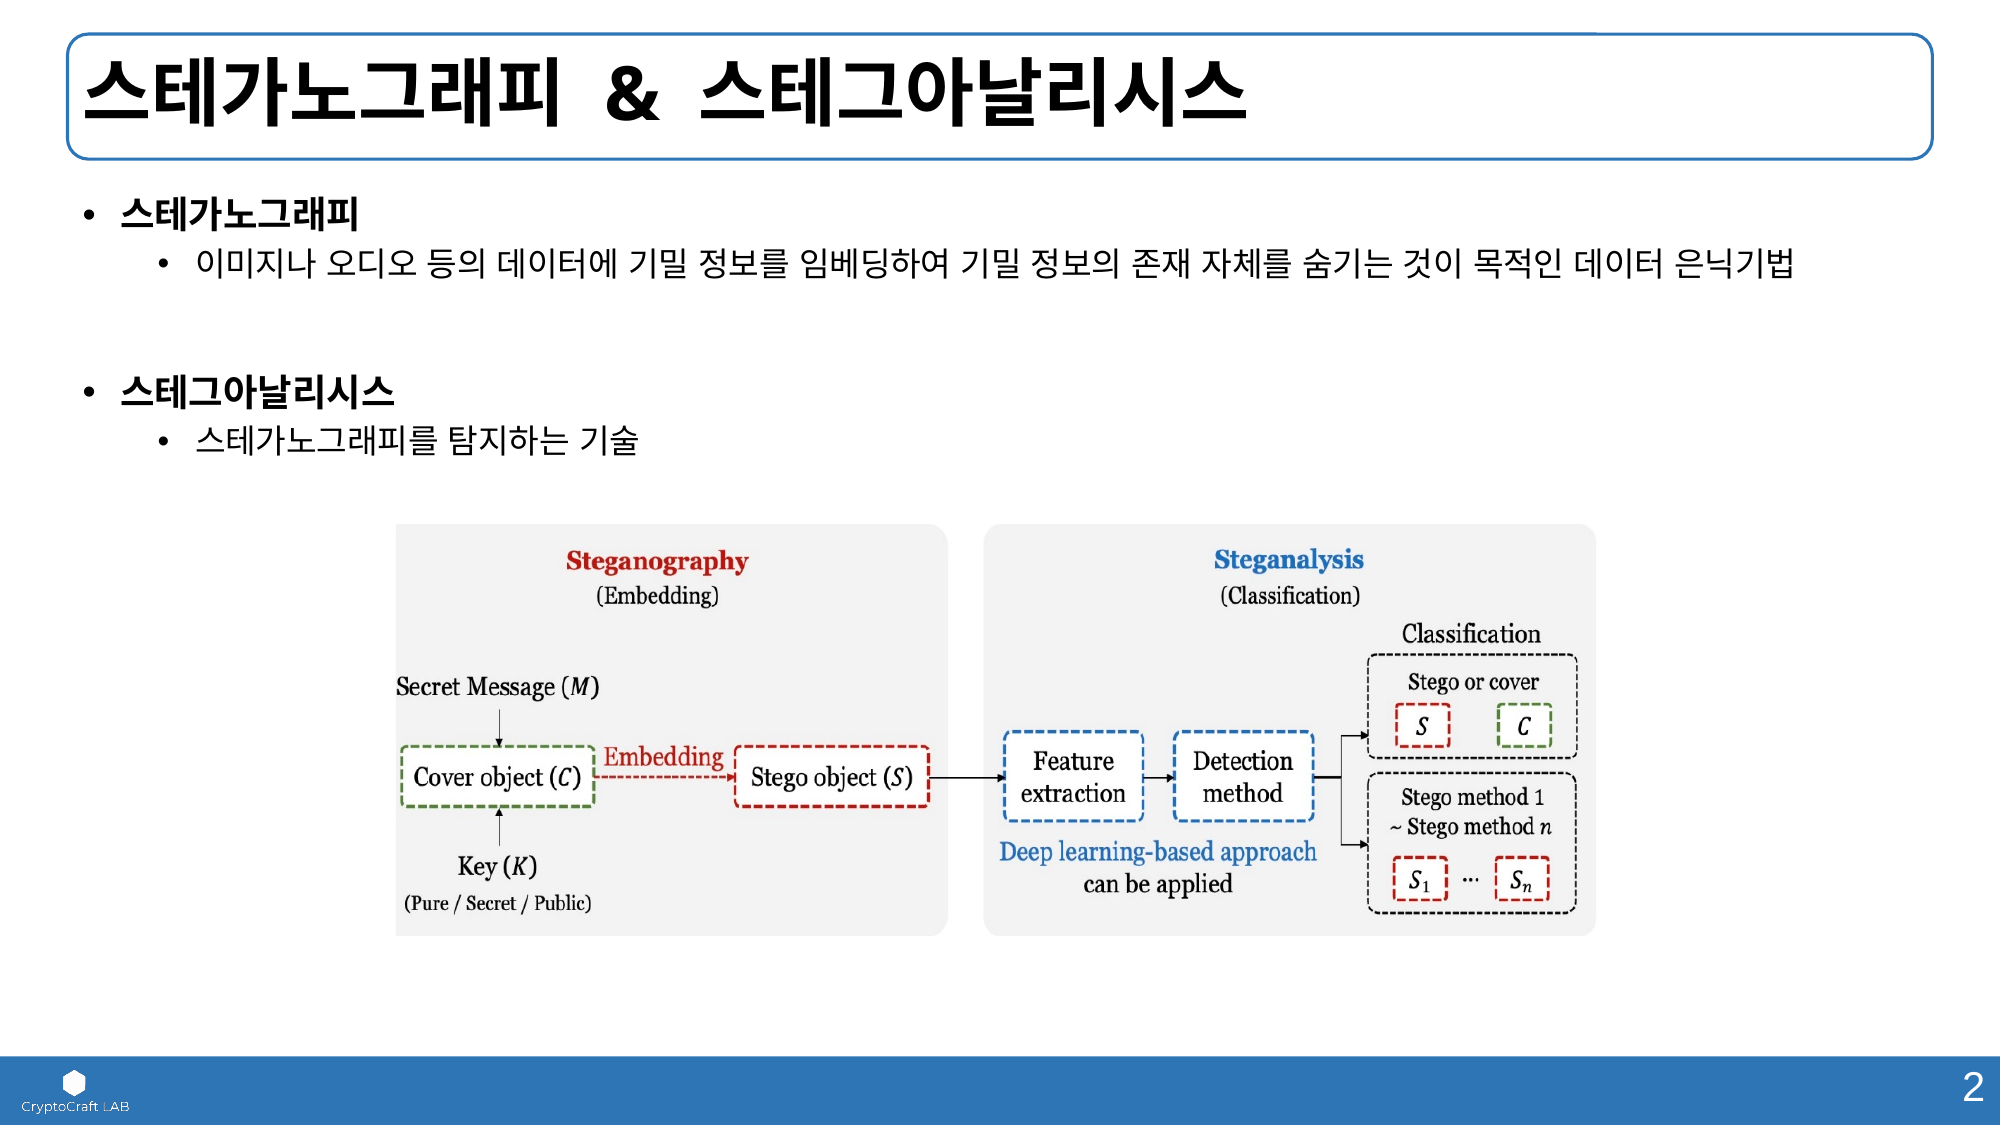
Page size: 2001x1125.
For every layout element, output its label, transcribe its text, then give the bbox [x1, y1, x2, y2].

picture [395, 524, 1604, 936]
title 스테가노그래피 & 스테그아날리시스 [67, 34, 1933, 160]
list 스테가노그래피 이미지나 오디오 등의 데이터에 기밀 정보를 임베딩하여 기밀 정보의 존재 자체를 숨기는 것이 목적인 데이터 은닉기법 스테그아날리시스 스테가노그래피를 탐지하는 기술 [67, 189, 1933, 1019]
picture [13, 1061, 138, 1123]
